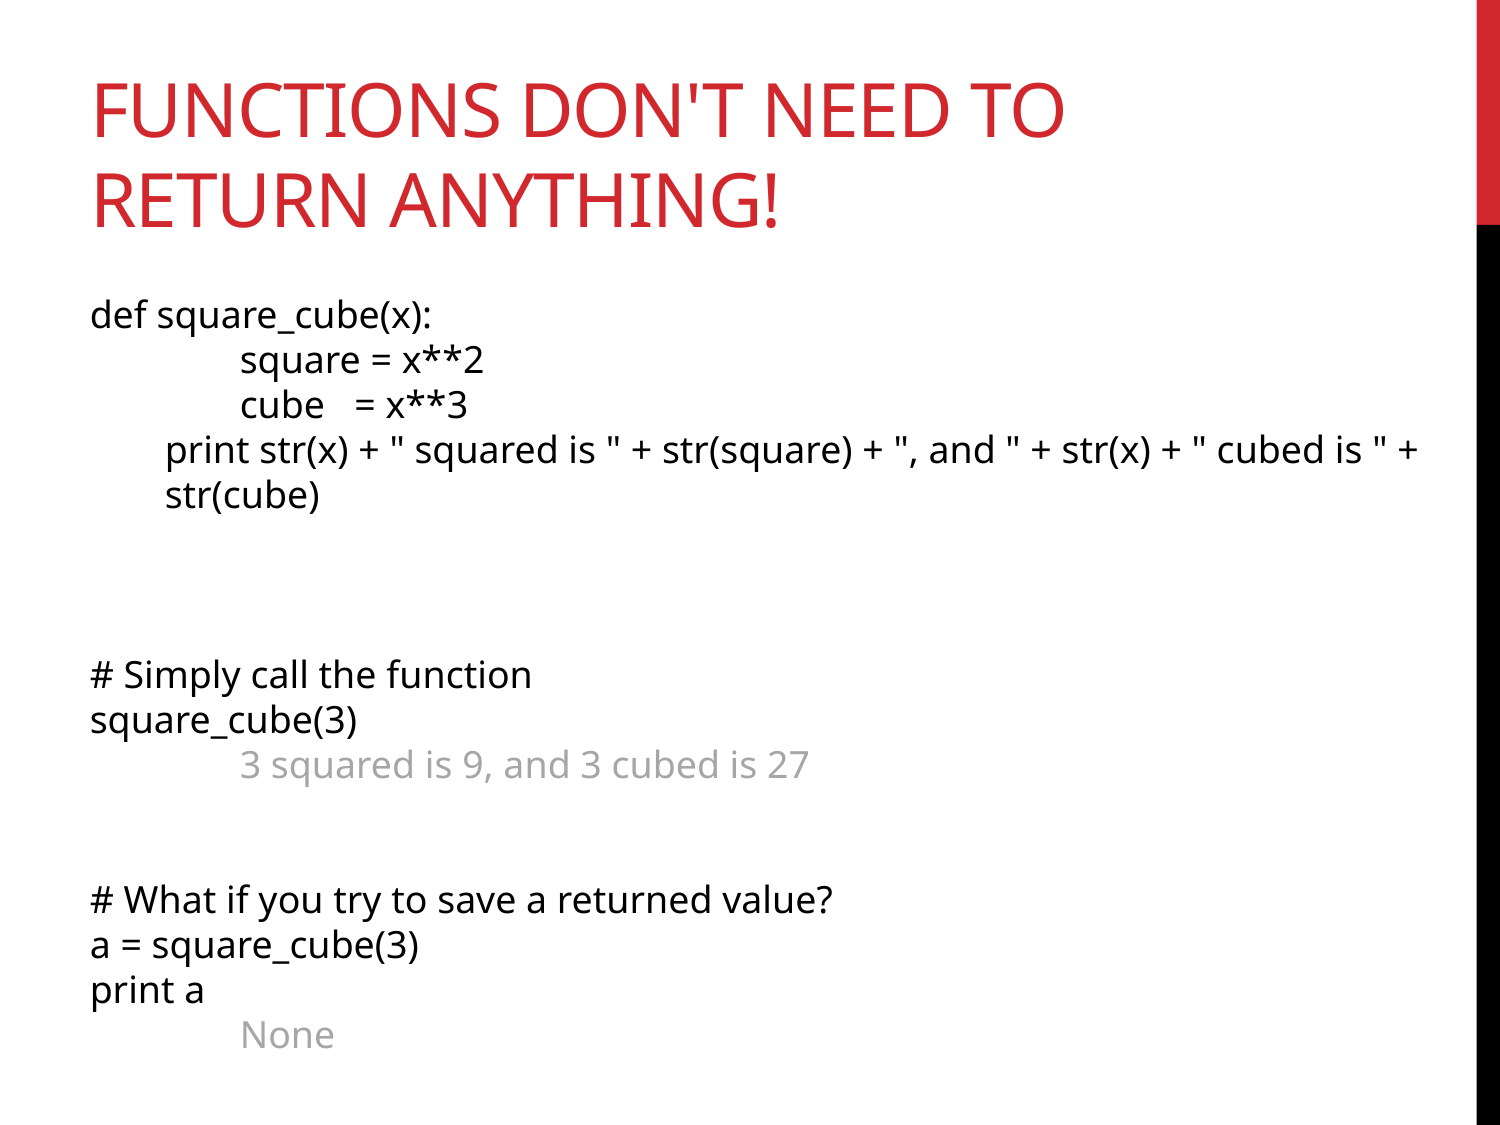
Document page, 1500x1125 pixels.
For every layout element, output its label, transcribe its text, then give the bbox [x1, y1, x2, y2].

title functions don't need to return anything! [75, 25, 1325, 250]
text_box def square_cube(x): square = x**2 cube = x**3 print str(x) + " squared is " + str(square) + ", and " + str(x) + " cubed is " + str(cube) # Simply call the function square_cube(3) 3 squared is 9, and 3 cubed is 27 # What if you try to save a returned value? a = square_cube(3) print a None [74, 283, 1443, 1125]
